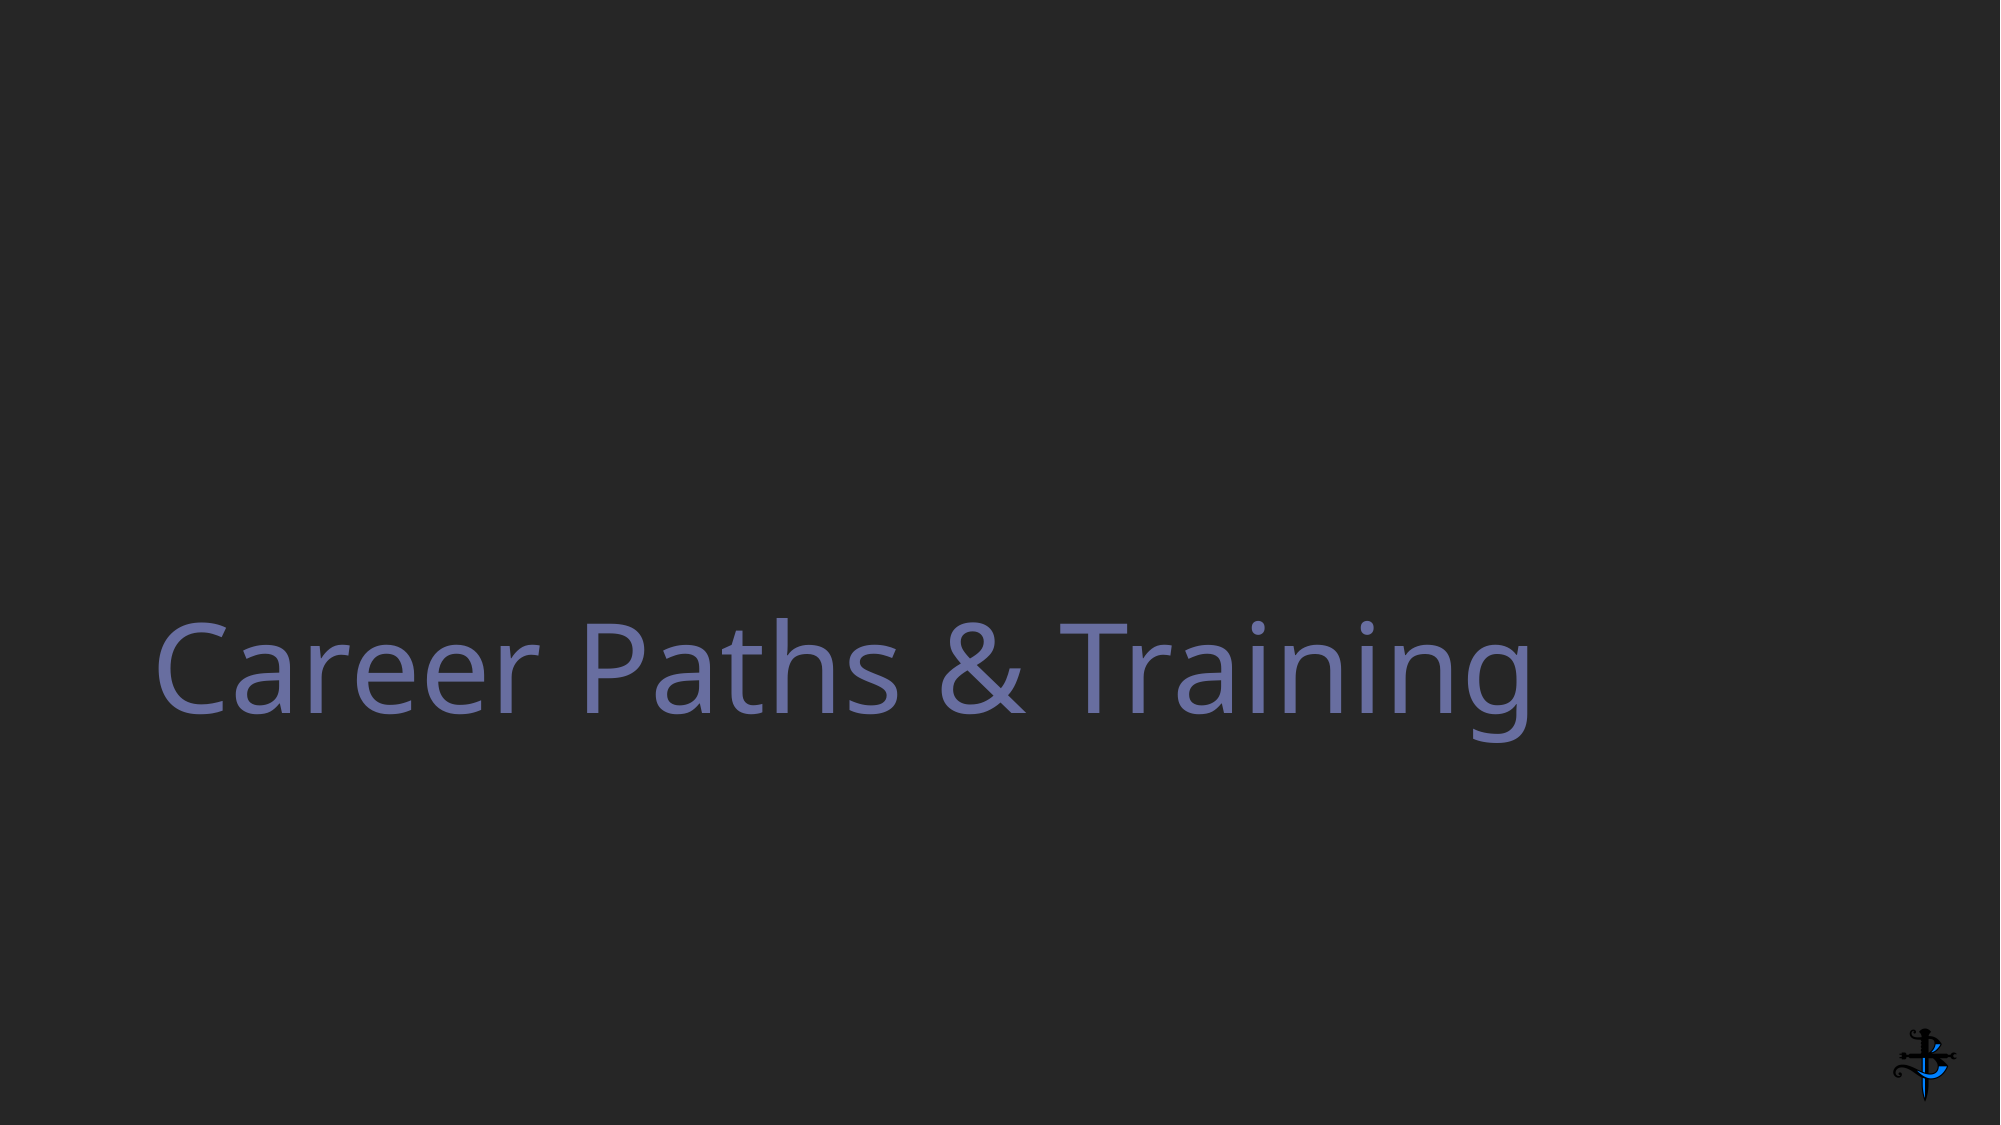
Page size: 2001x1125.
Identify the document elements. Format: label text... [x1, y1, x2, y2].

title Career Paths & Training [136, 280, 1862, 749]
picture [1862, 1002, 1988, 1125]
